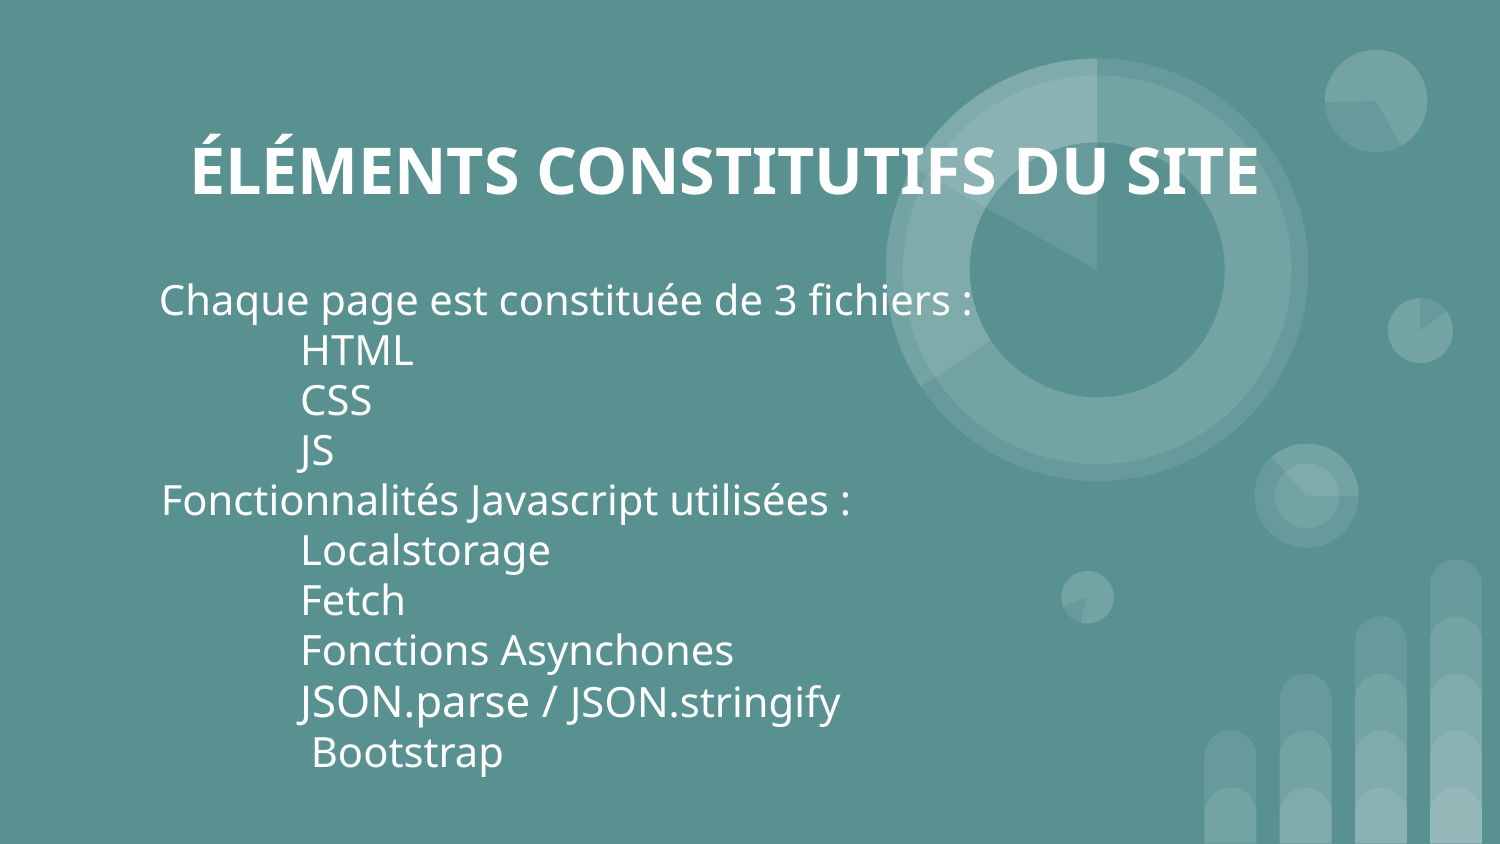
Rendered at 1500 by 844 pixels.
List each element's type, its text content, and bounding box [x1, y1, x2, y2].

subtitle Chaque page est constituée de 3 fichiers : HTML CSS JS Fonctionnalités Javascript utilisées : Localstorage Fetch Fonctions Asynchones JSON.parse / JSON.stringify Bootstrap [135, 258, 1250, 827]
title ÉLÉMENTS CONSTITUTIFS DU SITE [135, 93, 1307, 236]
